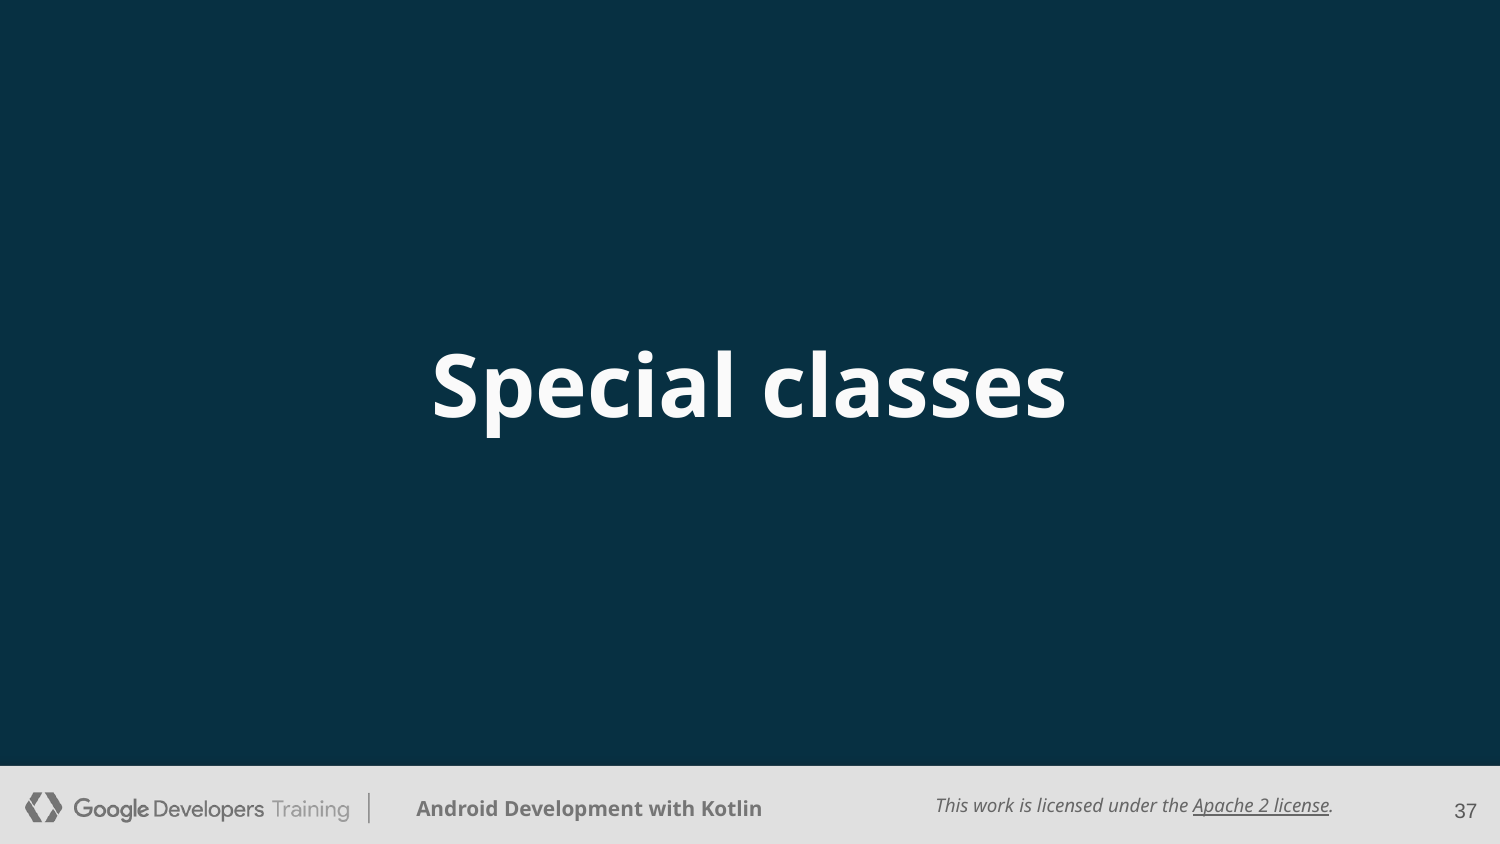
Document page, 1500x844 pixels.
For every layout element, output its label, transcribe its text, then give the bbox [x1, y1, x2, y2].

picture [0, 0, 1500, 844]
slide_number ‹#› [1402, 777, 1493, 842]
title Special classes [51, 0, 1449, 765]
